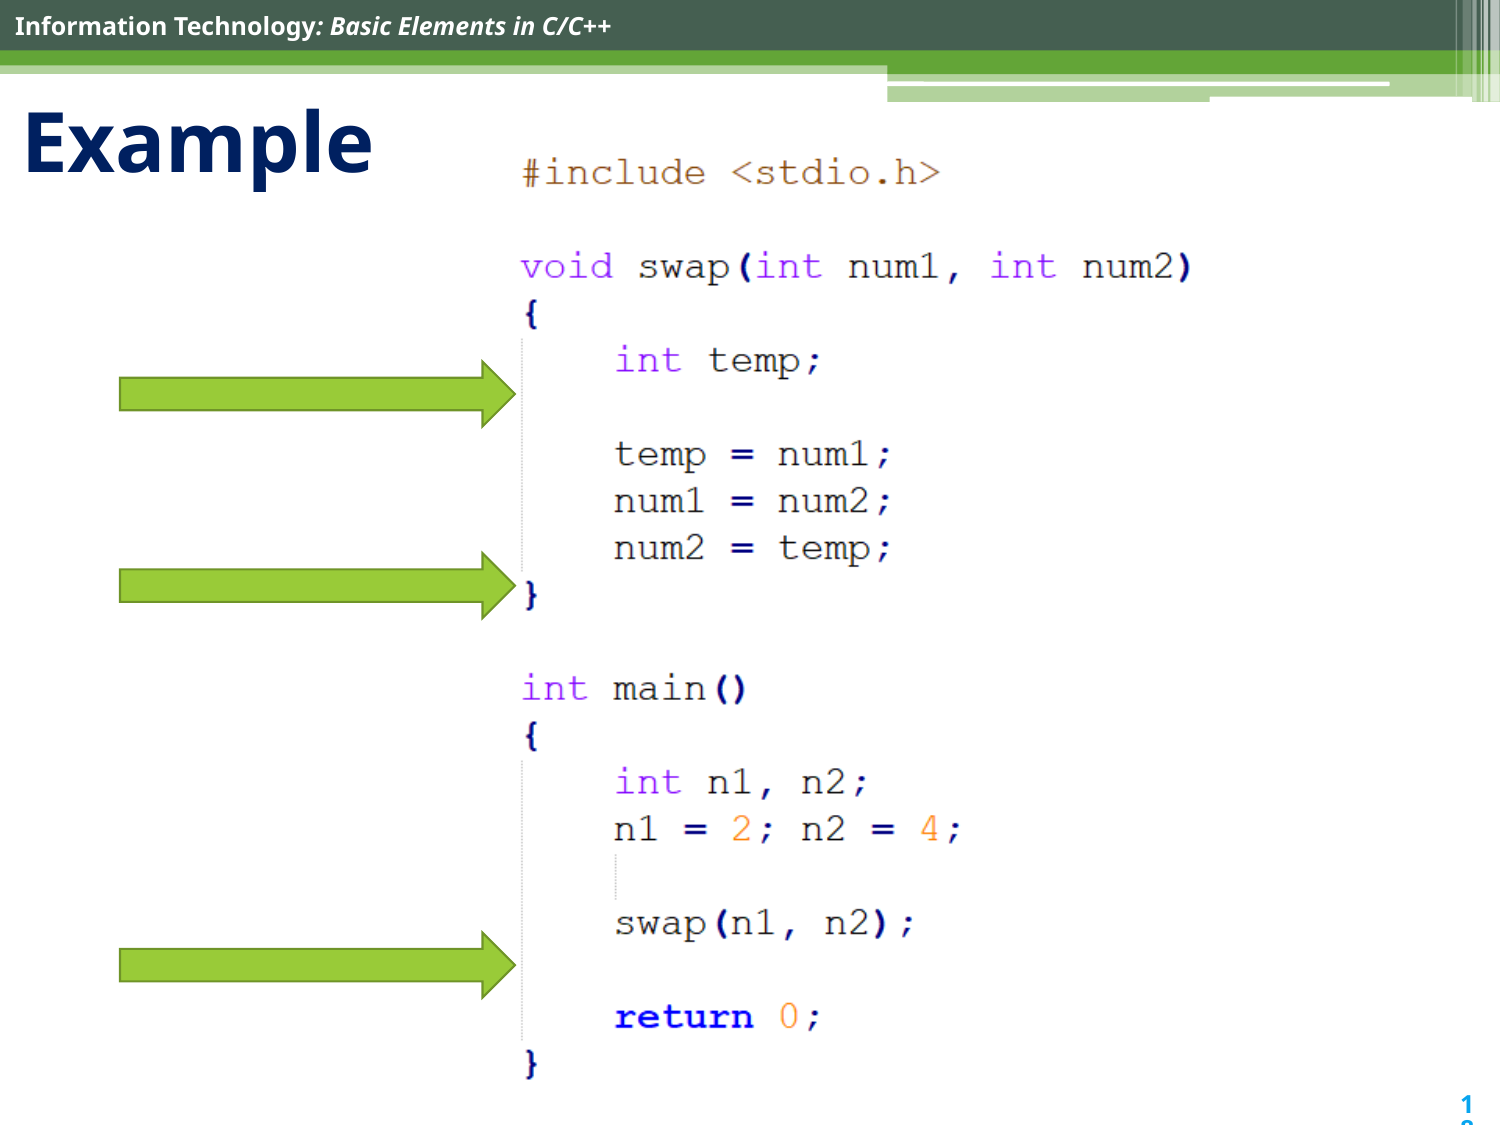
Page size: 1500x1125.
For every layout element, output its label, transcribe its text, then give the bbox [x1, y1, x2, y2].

picture [489, 139, 1276, 1098]
text_box [120, 932, 484, 998]
text_box [120, 553, 484, 619]
text_box [120, 361, 484, 427]
title Example [6, 77, 1485, 201]
